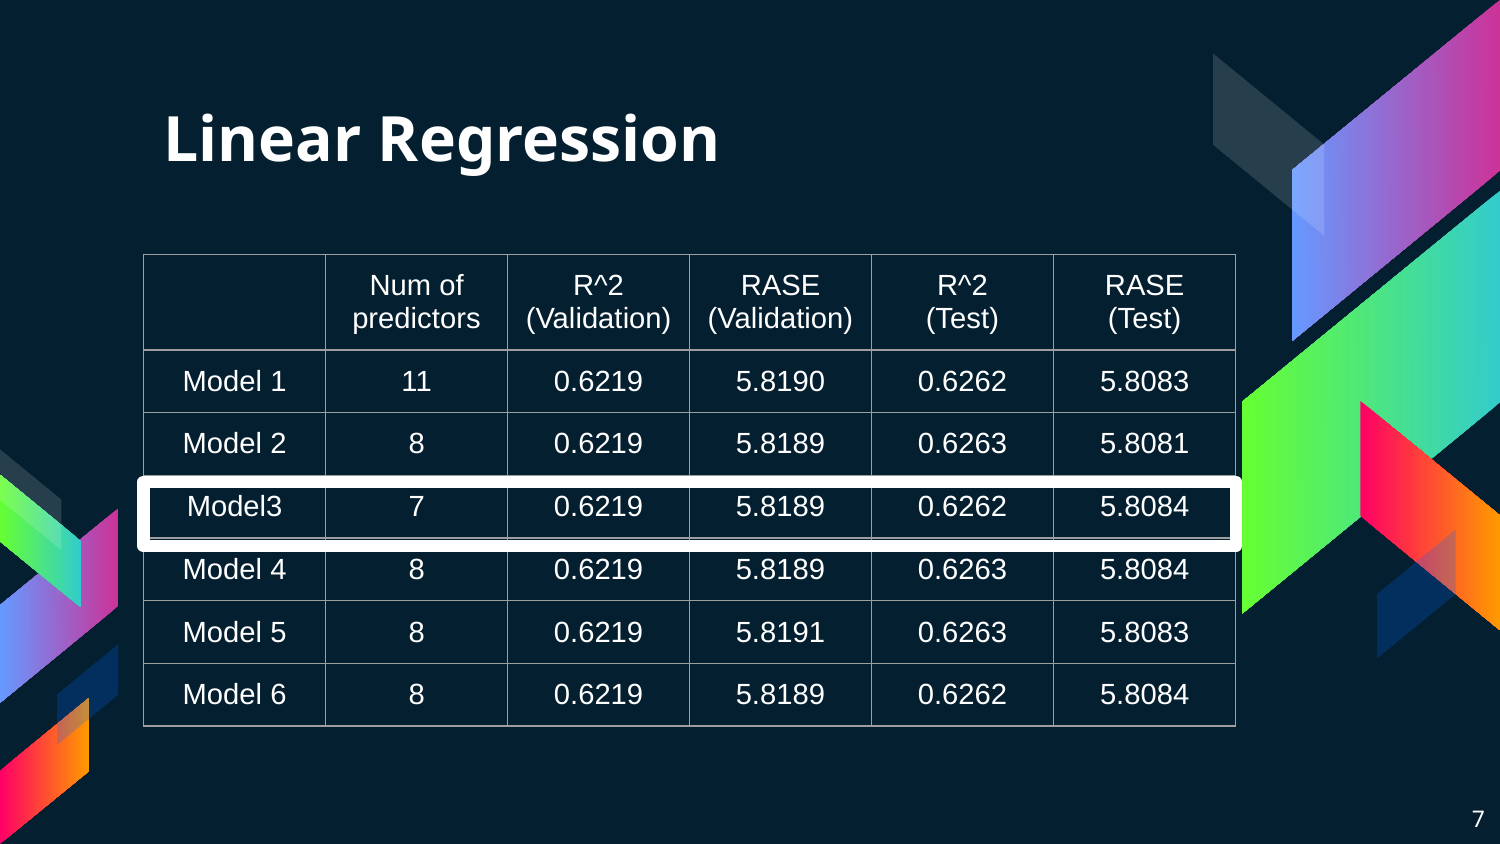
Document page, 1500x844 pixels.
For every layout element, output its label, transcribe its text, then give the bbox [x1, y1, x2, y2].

table_cell 5.8084 [1054, 664, 1235, 725]
title Linear Regression [148, 84, 1128, 189]
table_cell 8 [326, 664, 507, 725]
table_cell Model 5 [144, 601, 325, 663]
table_cell 5.8191 [690, 601, 871, 663]
table_cell 0.6219 [508, 476, 689, 481]
table_cell 5.8081 [1054, 413, 1235, 475]
table_header RASE (Test) [1054, 255, 1235, 349]
table_cell 0.6219 [508, 547, 689, 600]
table_cell 8 [326, 413, 507, 475]
table_cell 0.6262 [872, 476, 1053, 481]
table_cell 0.6219 [508, 413, 689, 475]
table_cell 0.6262 [872, 664, 1053, 725]
slide_number 7 [1403, 789, 1500, 844]
table_cell 5.8083 [1054, 351, 1235, 412]
table_cell 5.8083 [1054, 601, 1235, 663]
table_cell Model 4 [144, 547, 325, 600]
table_cell 5.8189 [690, 413, 871, 475]
table_header Num of predictors [326, 255, 507, 349]
table_cell 8 [326, 601, 507, 663]
table_cell 0.6263 [872, 413, 1053, 475]
table_cell 8 [326, 547, 507, 600]
table_cell 0.6219 [508, 664, 689, 725]
table_cell 0.6219 [508, 601, 689, 663]
table_header RASE (Validation) [690, 255, 871, 349]
table_cell 5.8190 [690, 351, 871, 412]
table_cell 0.6263 [872, 601, 1053, 663]
text_box [143, 481, 1236, 547]
table_cell 5.8189 [690, 547, 871, 600]
table_cell Model 6 [144, 664, 325, 725]
table_cell 5.8084 [1054, 547, 1235, 600]
table_header R^2 (Validation) [508, 255, 689, 349]
table_cell Model 1 [144, 351, 325, 412]
table_cell 0.6263 [872, 547, 1053, 600]
table_cell 11 [326, 351, 507, 412]
table_cell Model3 [144, 476, 325, 481]
table_cell 5.8189 [690, 664, 871, 725]
table_header [144, 255, 325, 349]
table_cell 5.8084 [1054, 476, 1235, 481]
table_header R^2 (Test) [872, 255, 1053, 349]
table_cell 7 [326, 476, 507, 481]
table_cell 0.6219 [508, 351, 689, 412]
table_cell 5.8189 [690, 476, 871, 481]
table_cell Model 2 [144, 413, 325, 475]
table_cell 0.6262 [872, 351, 1053, 412]
